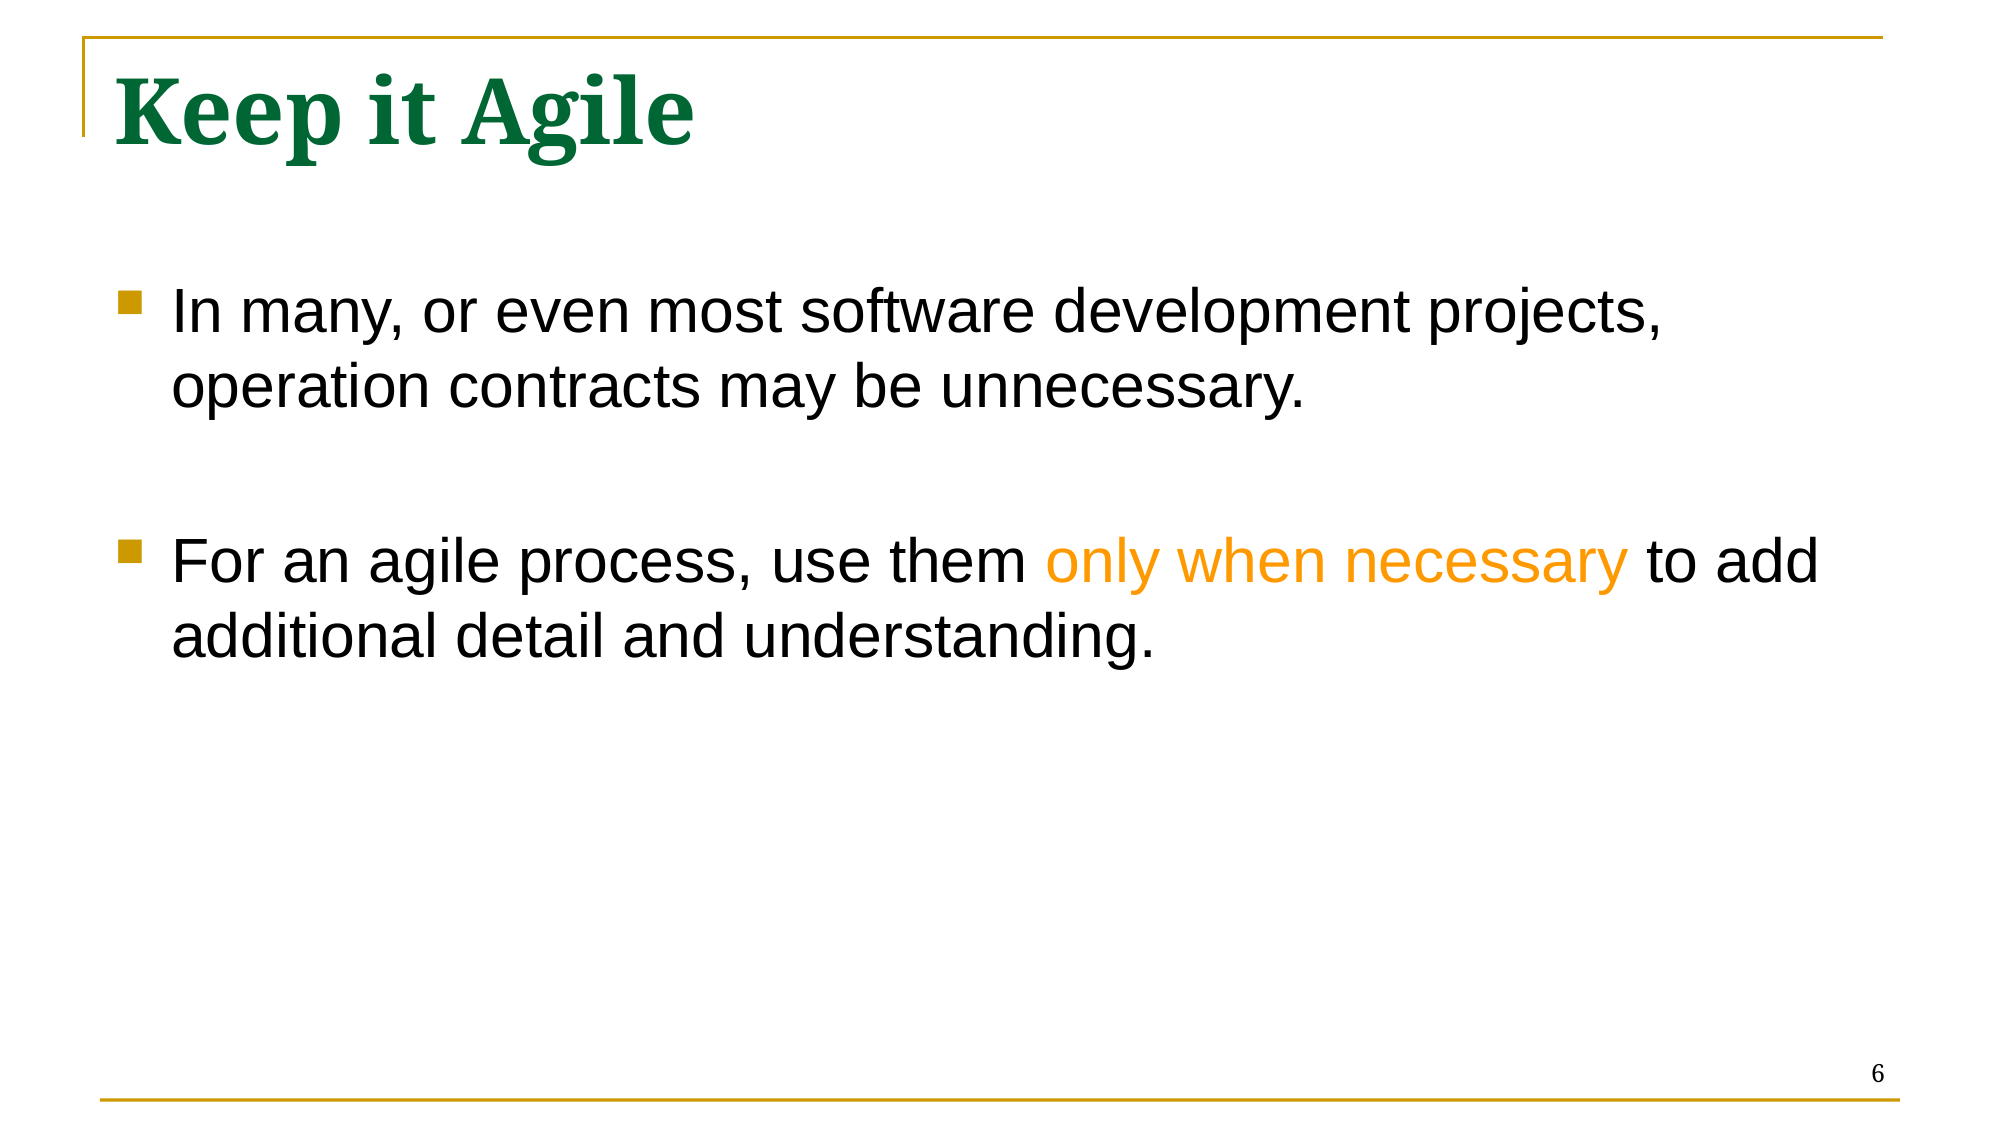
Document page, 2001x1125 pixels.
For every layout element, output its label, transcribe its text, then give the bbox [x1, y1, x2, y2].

slide_number 6 [1433, 1023, 1901, 1100]
title Keep it Agile [99, 45, 1900, 233]
list In many, or even most software development projects, operation contracts may be unnecessary. For an agile process, use them only when necessary to add additional detail and understanding. [99, 262, 1900, 1006]
